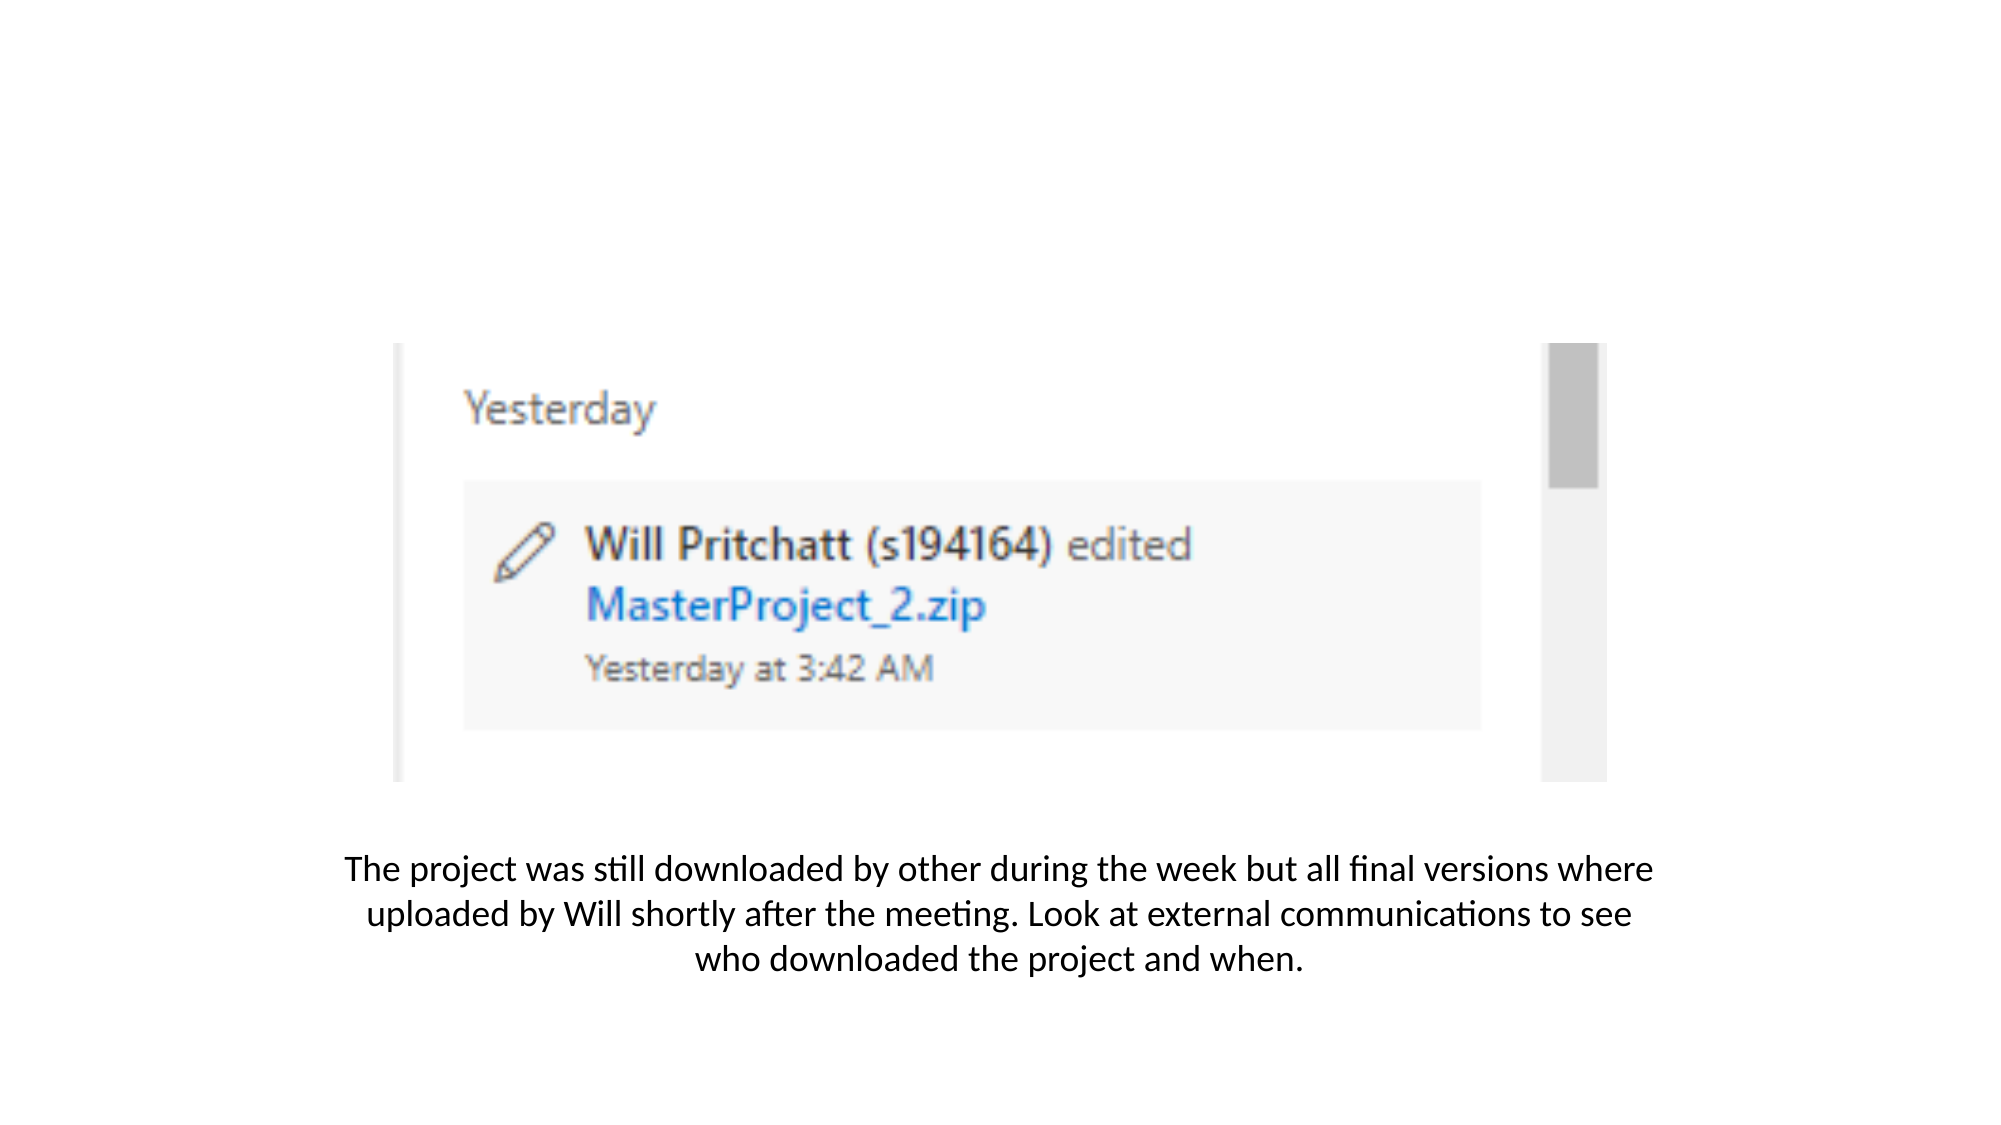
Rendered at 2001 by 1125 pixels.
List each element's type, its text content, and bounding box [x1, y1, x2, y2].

text_box The project was still downloaded by other during the week but all final versions where uploaded by Will shortly after the meeting. Look at external communications to see who downloaded the project and when. [316, 836, 1684, 987]
picture [392, 343, 1607, 782]
